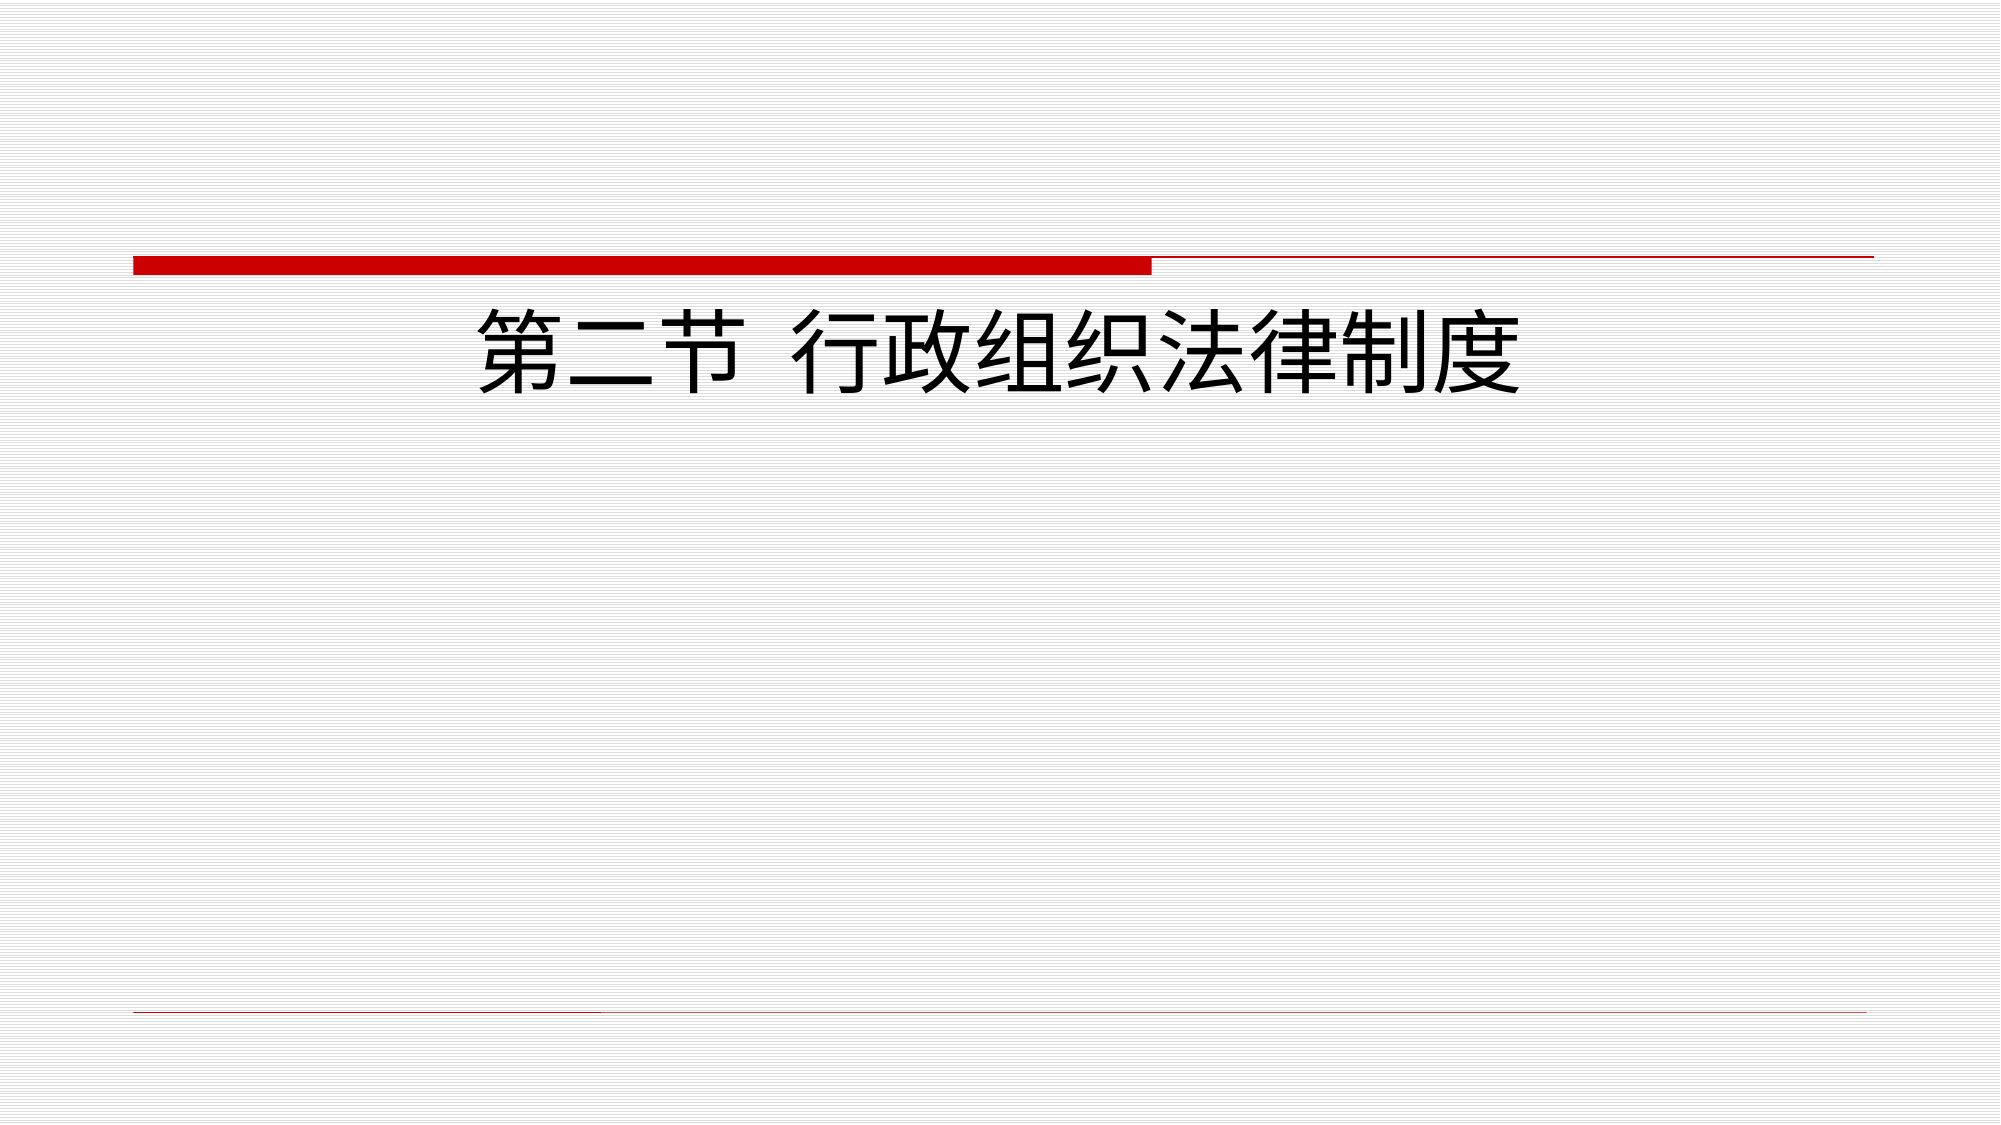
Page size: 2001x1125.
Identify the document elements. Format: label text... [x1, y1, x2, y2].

list 第二节 行政组织法律制度 [123, 287, 1875, 988]
